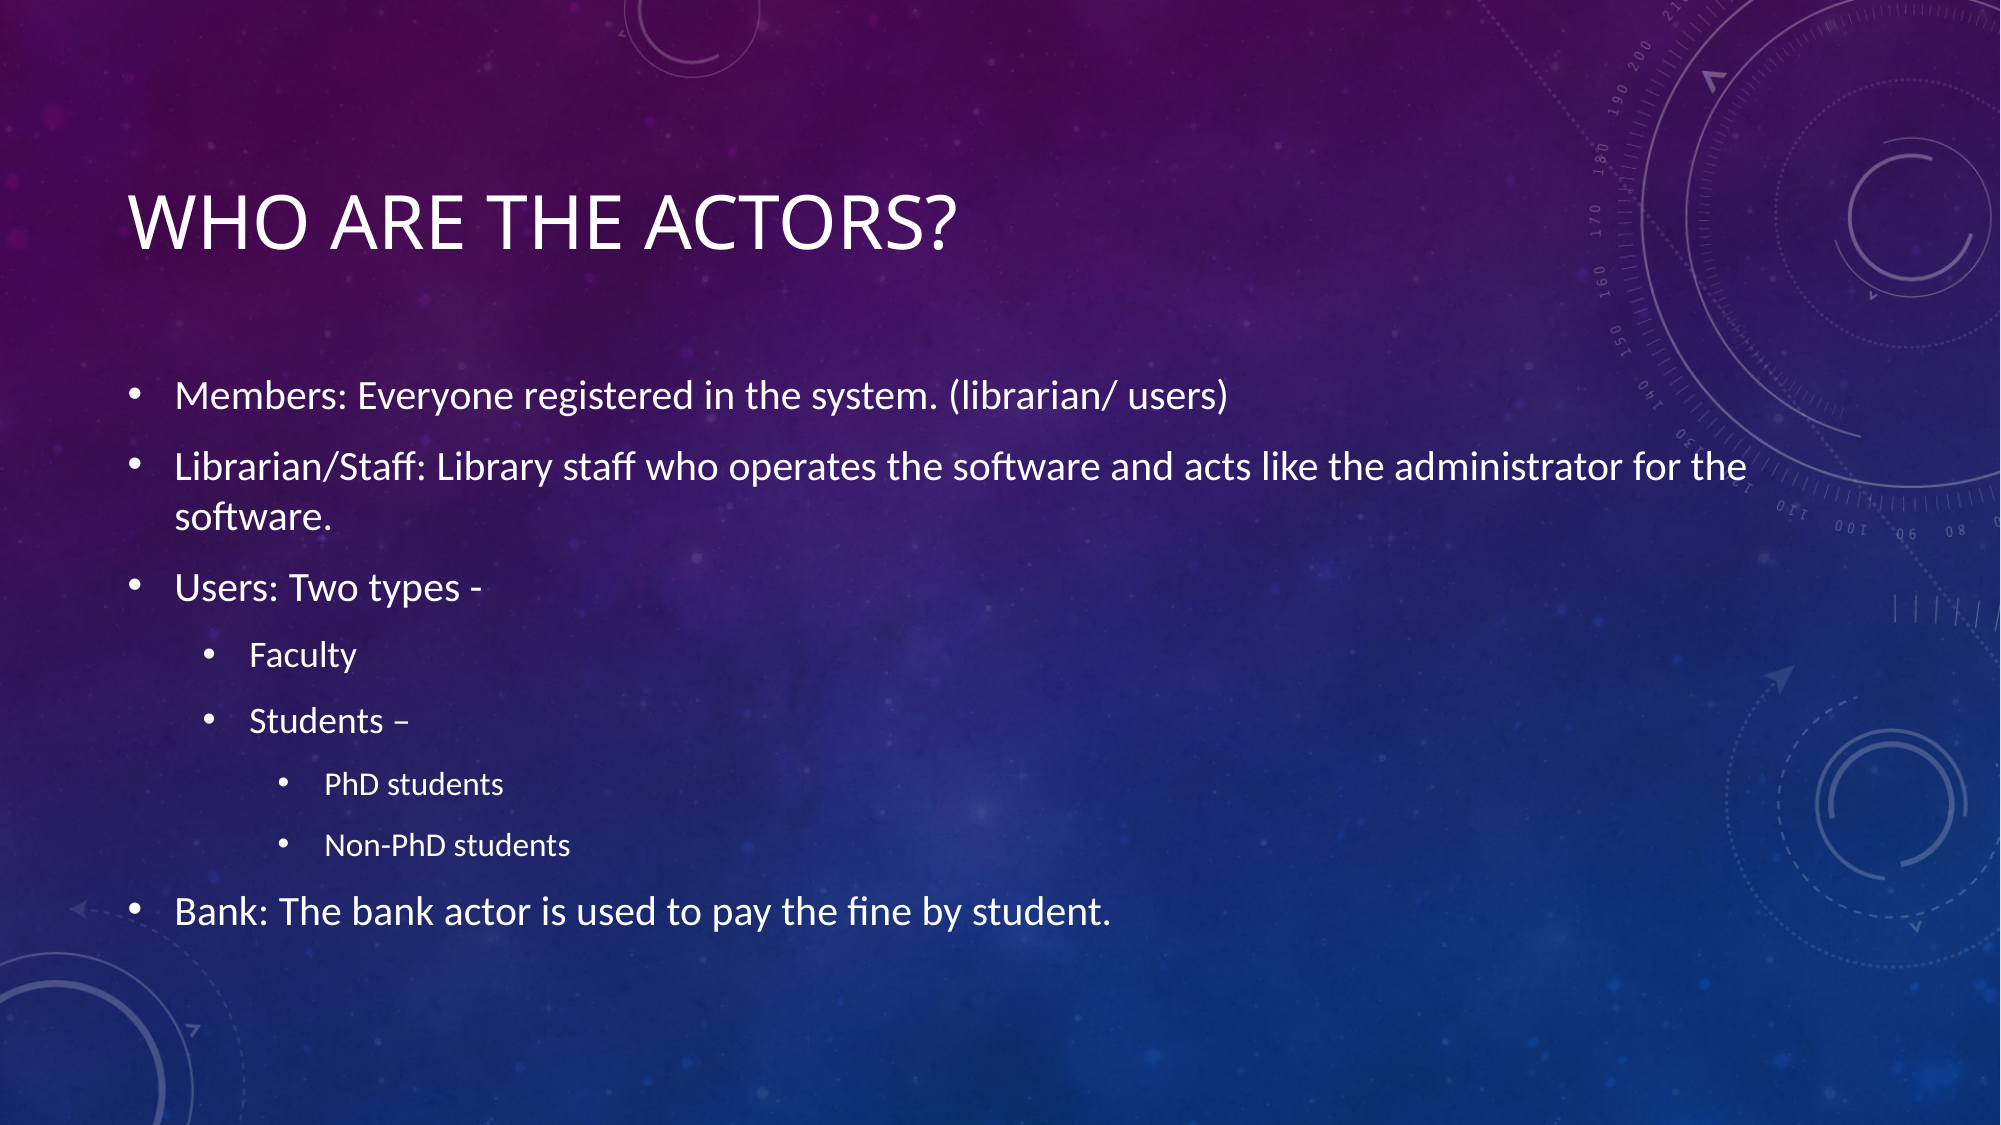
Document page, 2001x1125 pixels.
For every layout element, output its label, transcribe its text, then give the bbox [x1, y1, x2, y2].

picture [0, 0, 2001, 1125]
title Who are the actors? [112, 99, 1775, 339]
list Members: Everyone registered in the system. (librarian/ users) Librarian/Staff: Library staff who operates the software and acts like the administrator for the software. Users: Two types - Faculty Students – PhD students Non-PhD students Bank: The bank actor is used to pay the fine by student. [112, 351, 1775, 950]
